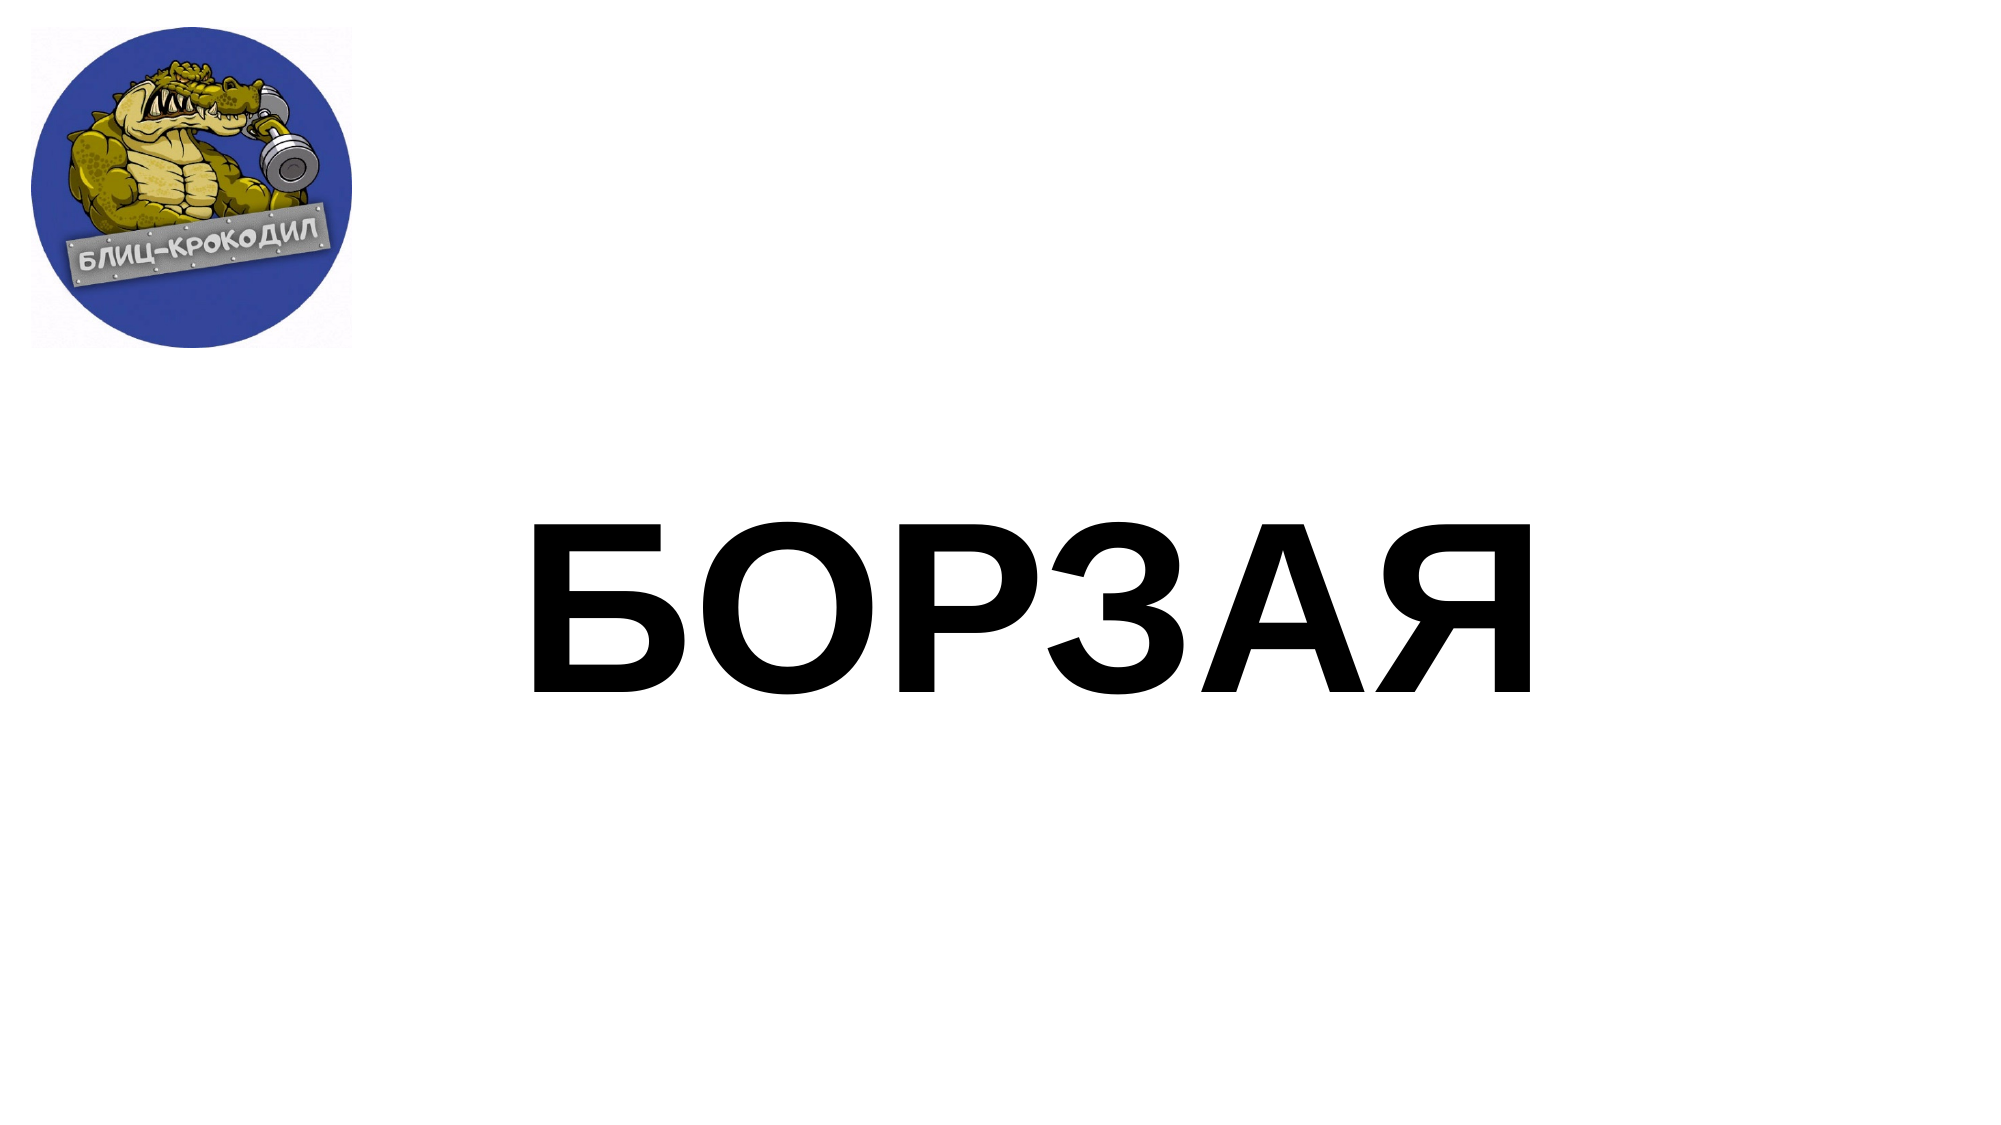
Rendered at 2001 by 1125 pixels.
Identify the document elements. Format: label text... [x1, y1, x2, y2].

picture [31, 27, 352, 348]
title БОРЗАЯ [282, 361, 1783, 754]
